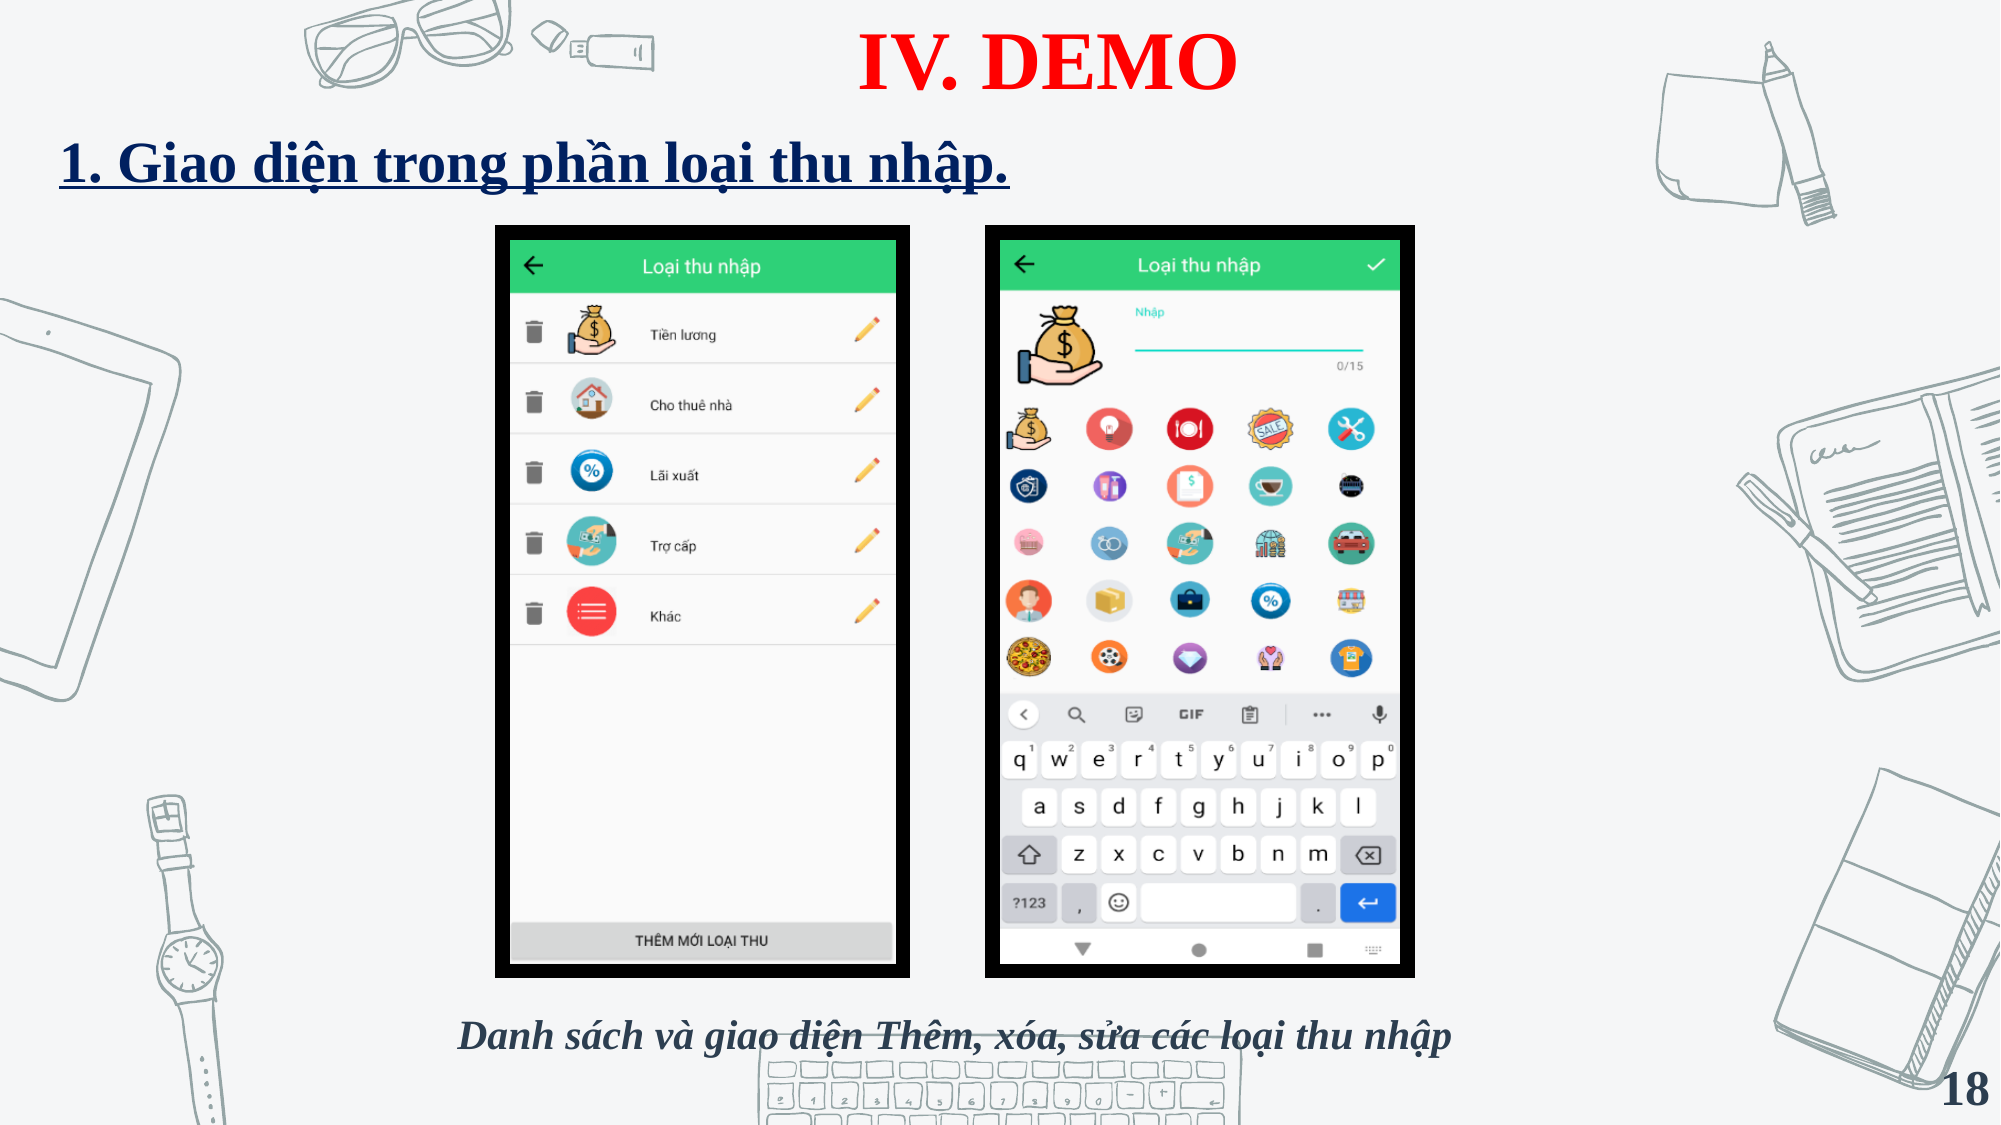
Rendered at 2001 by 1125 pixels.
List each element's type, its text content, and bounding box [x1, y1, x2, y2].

text_box 1. Giao diện trong phần loại thu nhập. [44, 117, 1281, 202]
text_box IV. DEMO [470, 0, 1628, 114]
text_box 18 [1925, 1048, 2000, 1124]
picture [509, 239, 896, 964]
picture [999, 239, 1401, 964]
text_box Danh sách và giao diện Thêm, xóa, sửa các loại thu nhập [369, 1000, 1542, 1066]
